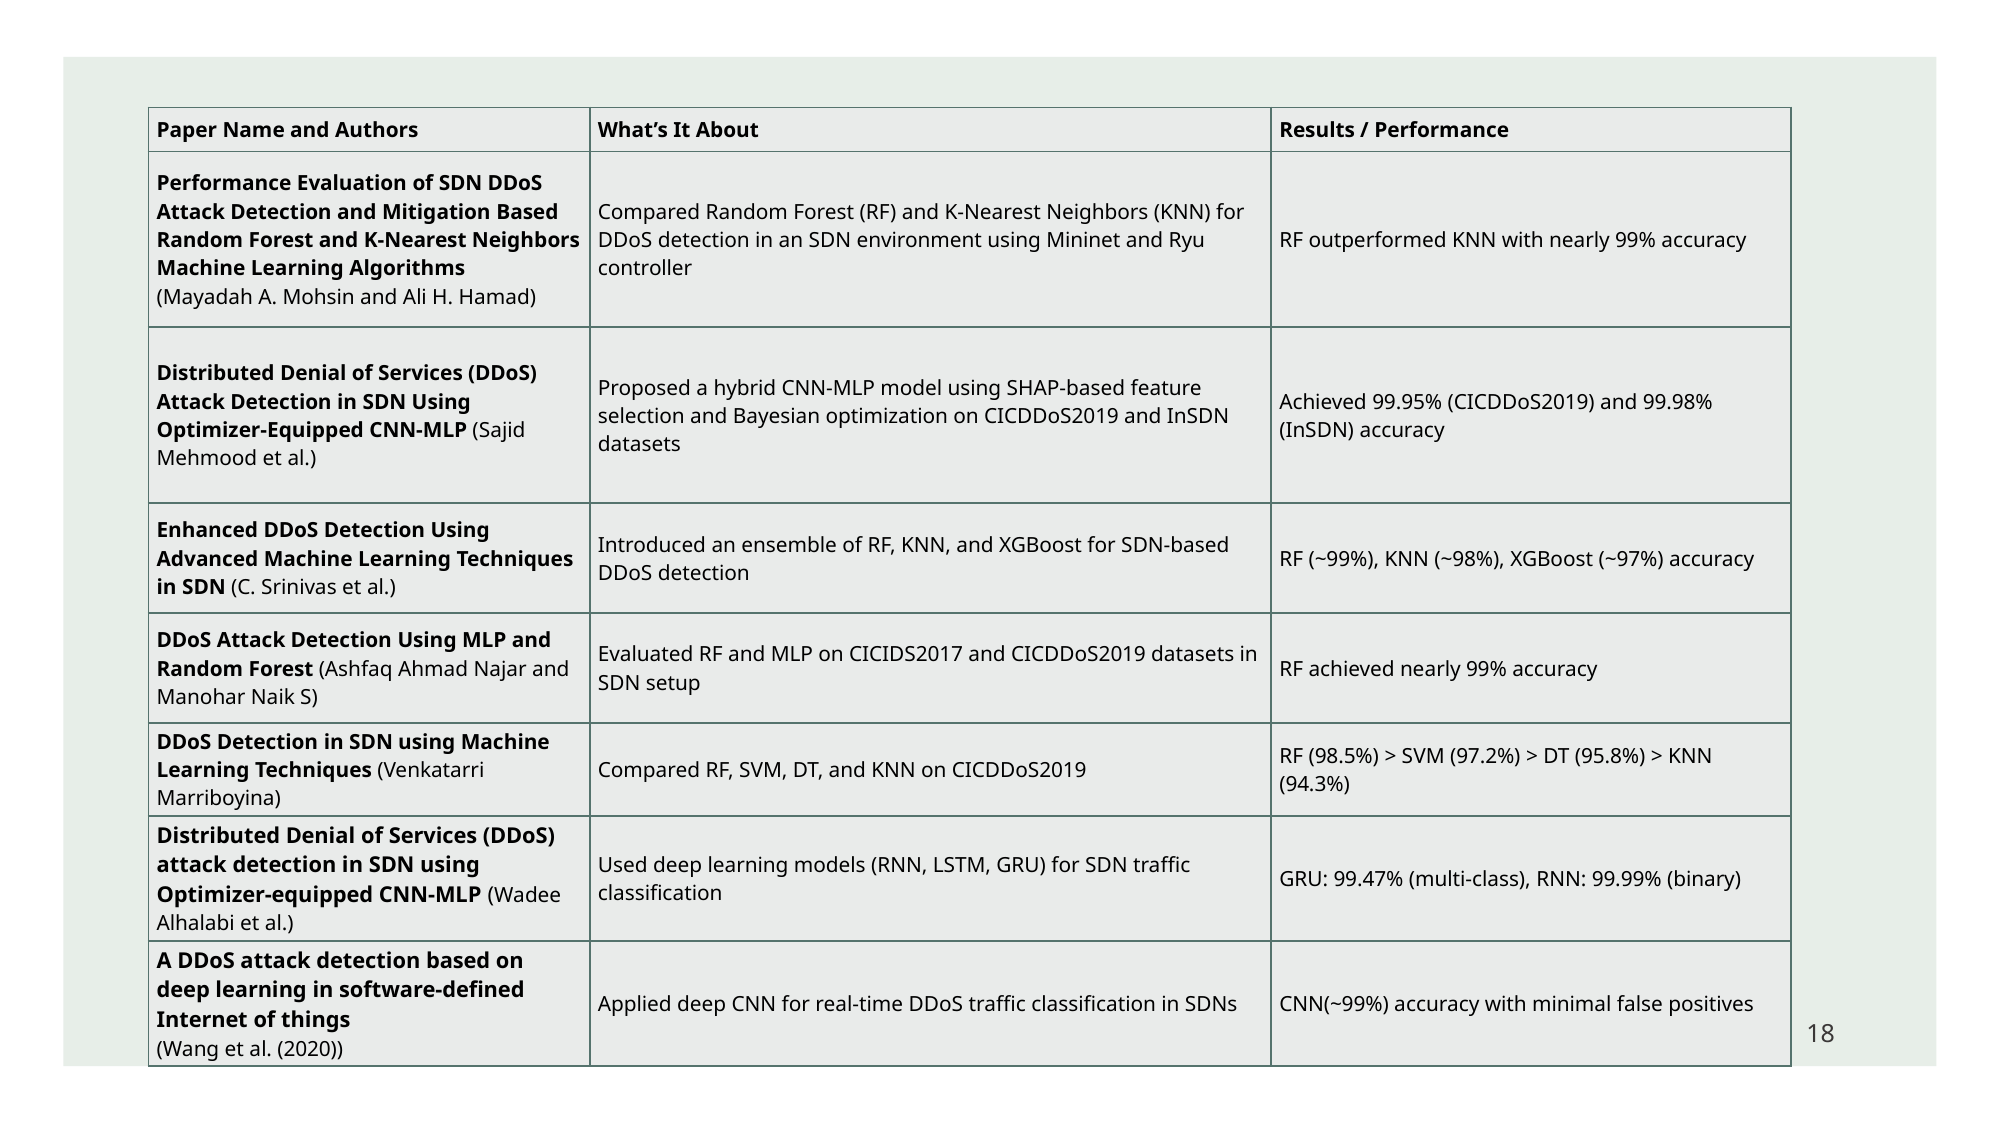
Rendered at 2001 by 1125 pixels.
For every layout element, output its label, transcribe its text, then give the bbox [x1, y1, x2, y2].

table_cell Enhanced DDoS Detection Using Advanced Machine Learning Techniques in SDN (C. Srinivas et al.) [149, 504, 589, 612]
table_cell Evaluated RF and MLP on CICIDS2017 and CICDDoS2019 datasets in SDN setup [591, 614, 1270, 722]
table_cell Distributed Denial of Services (DDoS) attack detection in SDN using Optimizer-equipped CNN-MLP (Wadee Alhalabi et al.) [149, 817, 589, 940]
table_cell A DDoS attack detection based on deep learning in software-defined Internet of things (Wang et al. (2020)) [149, 942, 589, 1065]
table_cell RF (~99%), KNN (~98%), XGBoost (~97%) accuracy [1272, 504, 1790, 612]
slide_number 18 [1792, 1004, 1850, 1064]
table_cell Introduced an ensemble of RF, KNN, and XGBoost for SDN-based DDoS detection [591, 504, 1270, 612]
table_cell Used deep learning models (RNN, LSTM, GRU) for SDN traffic classification [591, 817, 1270, 940]
table_cell Achieved 99.95% (CICDDoS2019) and 99.98% (InSDN) accuracy [1272, 328, 1790, 502]
table_cell RF outperformed KNN with nearly 99% accuracy [1272, 152, 1790, 326]
table_header Results / Performance [1272, 108, 1790, 151]
table_cell Compared RF, SVM, DT, and KNN on CICDDoS2019 [591, 724, 1270, 815]
table_cell RF (98.5%) > SVM (97.2%) > DT (95.8%) > KNN (94.3%) [1272, 724, 1790, 815]
table_cell DDoS Attack Detection Using MLP and Random Forest (Ashfaq Ahmad Najar and Manohar Naik S) [149, 614, 589, 722]
table_cell Proposed a hybrid CNN-MLP model using SHAP-based feature selection and Bayesian optimization on CICDDoS2019 and InSDN datasets [591, 328, 1270, 502]
table_cell GRU: 99.47% (multi-class), RNN: 99.99% (binary) [1272, 817, 1790, 940]
table_cell Performance Evaluation of SDN DDoS Attack Detection and Mitigation Based Random Forest and K-Nearest Neighbors Machine Learning Algorithms (Mayadah A. Mohsin and Ali H. Hamad) [149, 152, 589, 326]
table_cell Compared Random Forest (RF) and K-Nearest Neighbors (KNN) for DDoS detection in an SDN environment using Mininet and Ryu controller [591, 152, 1270, 326]
table_header What’s It About [591, 108, 1270, 151]
table_header Paper Name and Authors [149, 108, 589, 151]
table_cell RF achieved nearly 99% accuracy [1272, 614, 1790, 722]
table_cell Applied deep CNN for real-time DDoS traffic classification in SDNs [591, 942, 1270, 1065]
table_cell Distributed Denial of Services (DDoS) Attack Detection in SDN Using Optimizer-Equipped CNN-MLP (Sajid Mehmood et al.) [149, 328, 589, 502]
table_cell CNN(~99%) accuracy with minimal false positives [1272, 942, 1790, 1065]
table_cell DDoS Detection in SDN using Machine Learning Techniques (Venkatarri Marriboyina) [149, 724, 589, 815]
